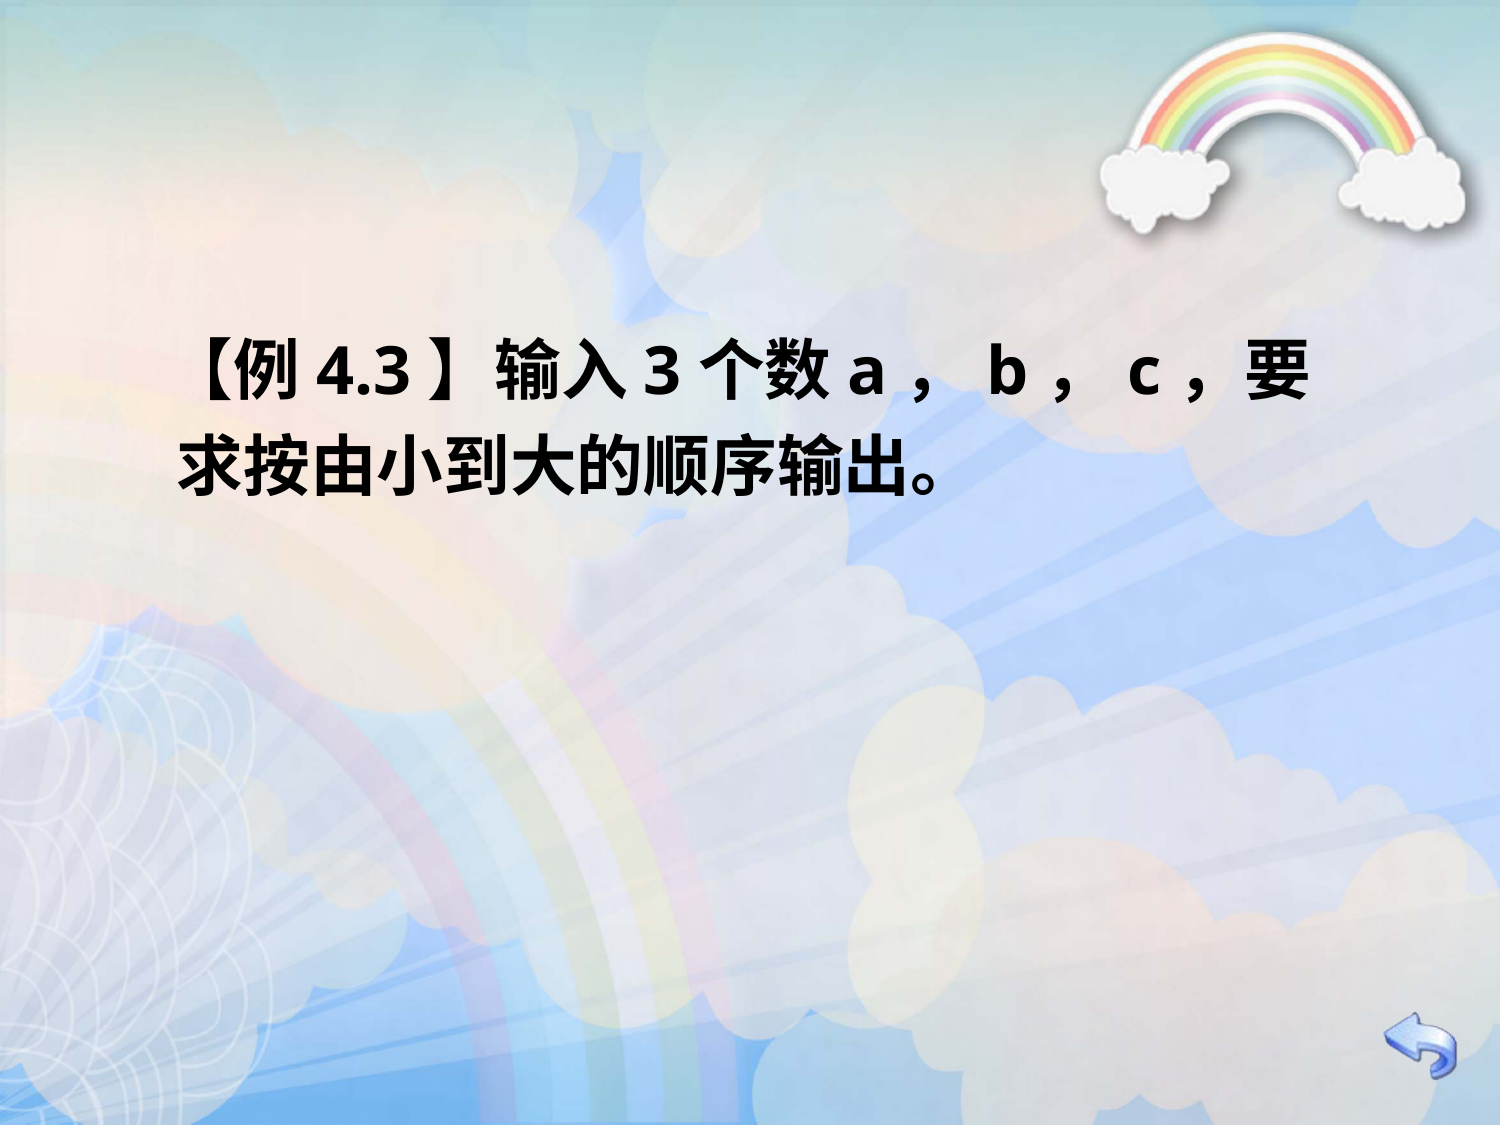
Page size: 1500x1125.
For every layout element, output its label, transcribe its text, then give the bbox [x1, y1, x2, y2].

list 【例4.3】输入3个数a，b，c，要求按由小到大的顺序输出。 [105, 304, 1383, 997]
picture [0, 1, 1500, 1125]
